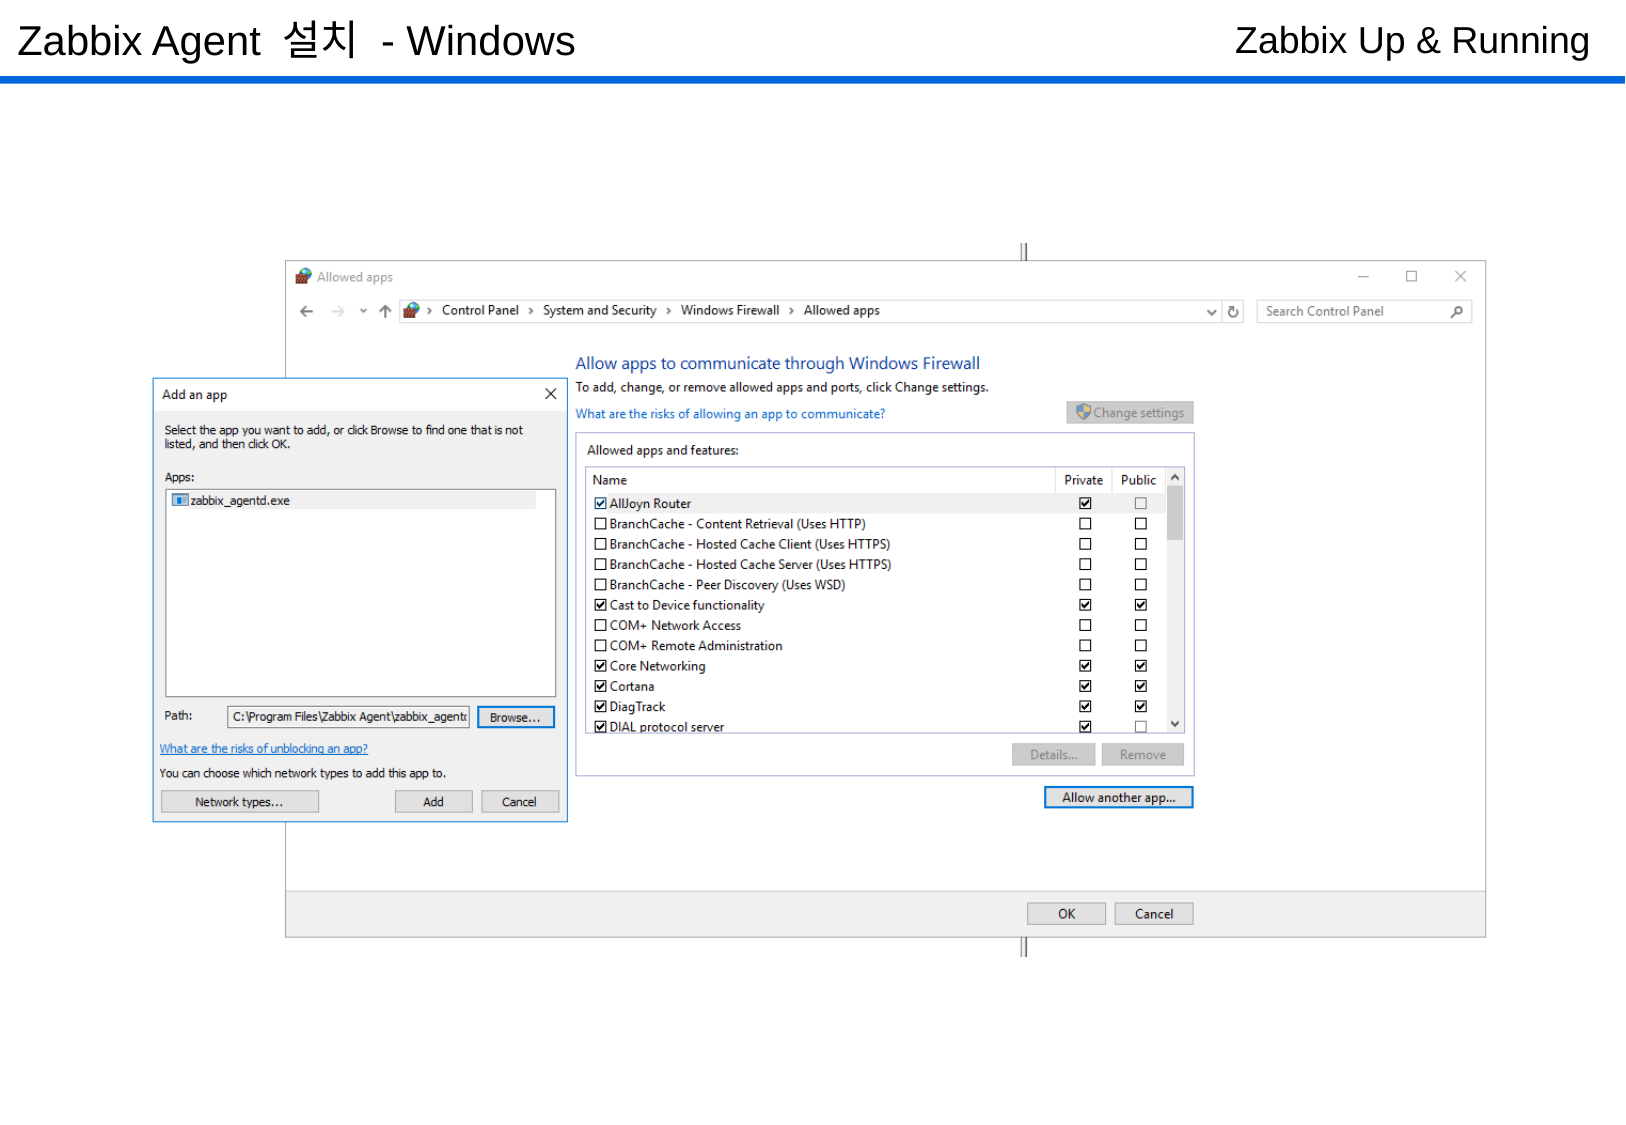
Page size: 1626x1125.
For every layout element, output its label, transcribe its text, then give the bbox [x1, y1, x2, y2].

text_box Zabbix Agent 설치 - Windows [2, 0, 886, 79]
picture [126, 243, 1498, 957]
text_box Zabbix Up & Running [886, 0, 1606, 79]
